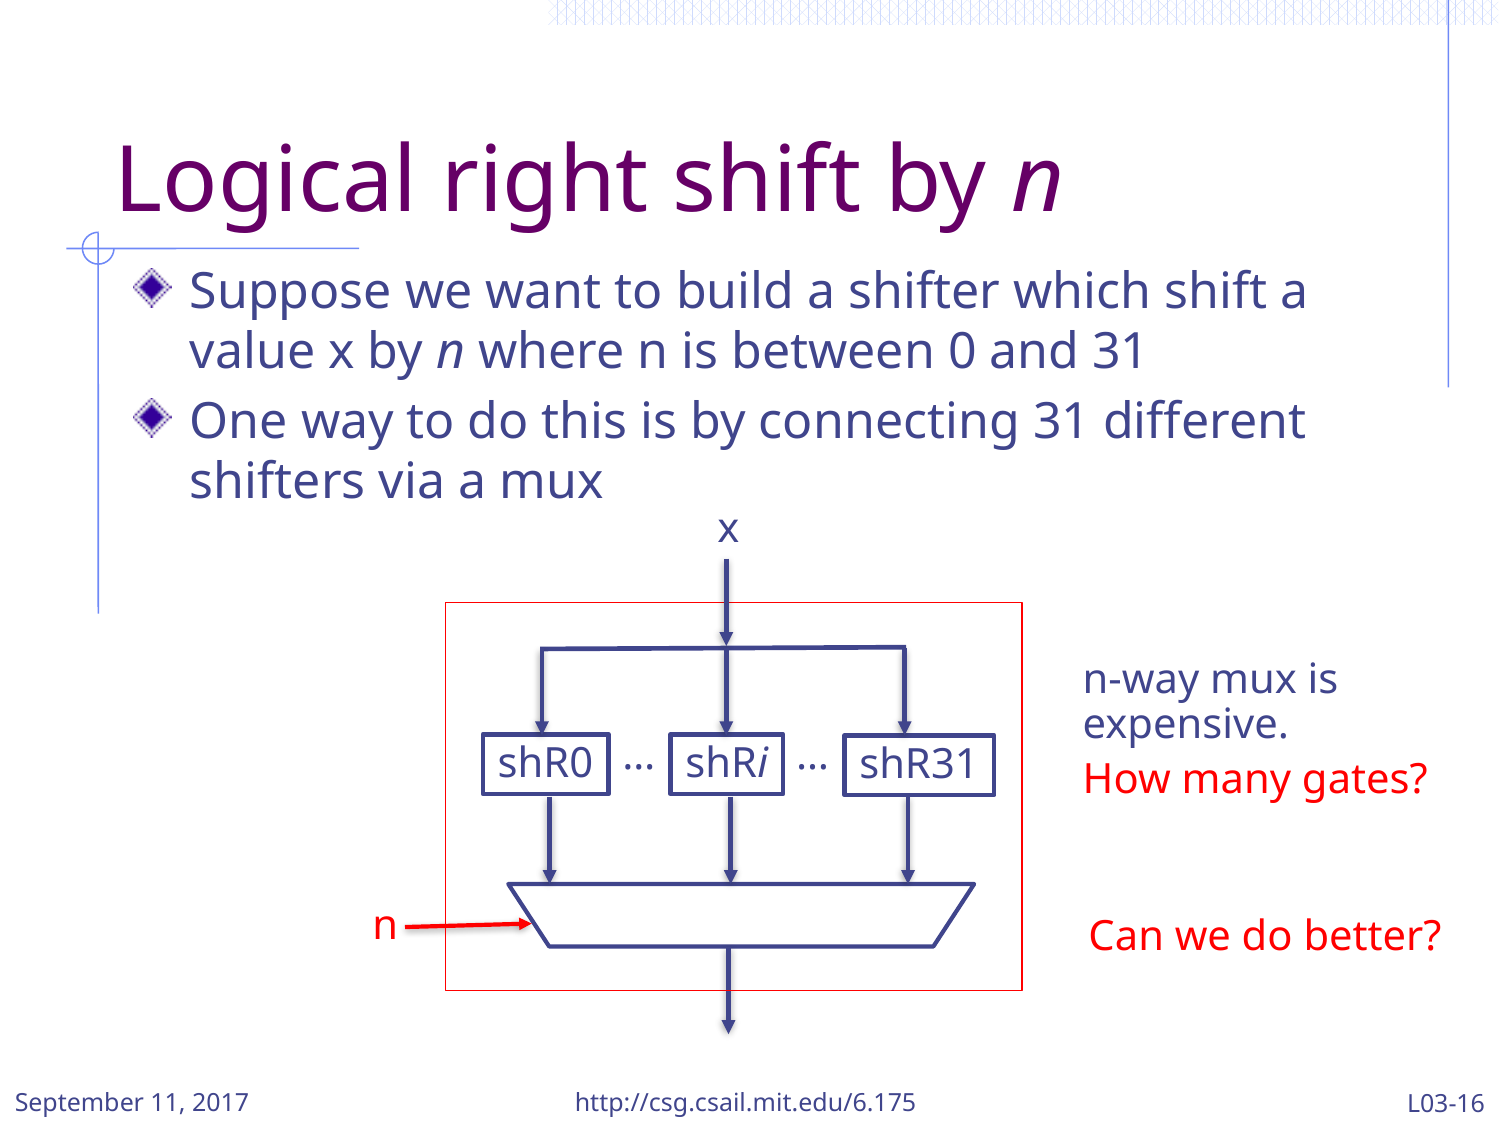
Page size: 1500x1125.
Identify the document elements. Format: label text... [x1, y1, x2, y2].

footer http://csg.csail.mit.edu/6.175 [508, 1081, 984, 1125]
title Logical right shift by n [99, 49, 1376, 238]
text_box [342, 499, 1023, 1035]
list Suppose we want to build a shifter which shift a value x by n where n is between 0 and 31 One way to do this is by connecting 31 different shifters via a mux [118, 250, 1412, 926]
picture [133, 268, 172, 308]
slide_number L03-16 [1337, 1082, 1500, 1125]
text_box Can we do better? [1073, 906, 1457, 967]
picture [133, 398, 172, 438]
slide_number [0, 1081, 300, 1125]
text_box n-way mux is expensive. How many gates? [1068, 650, 1485, 811]
